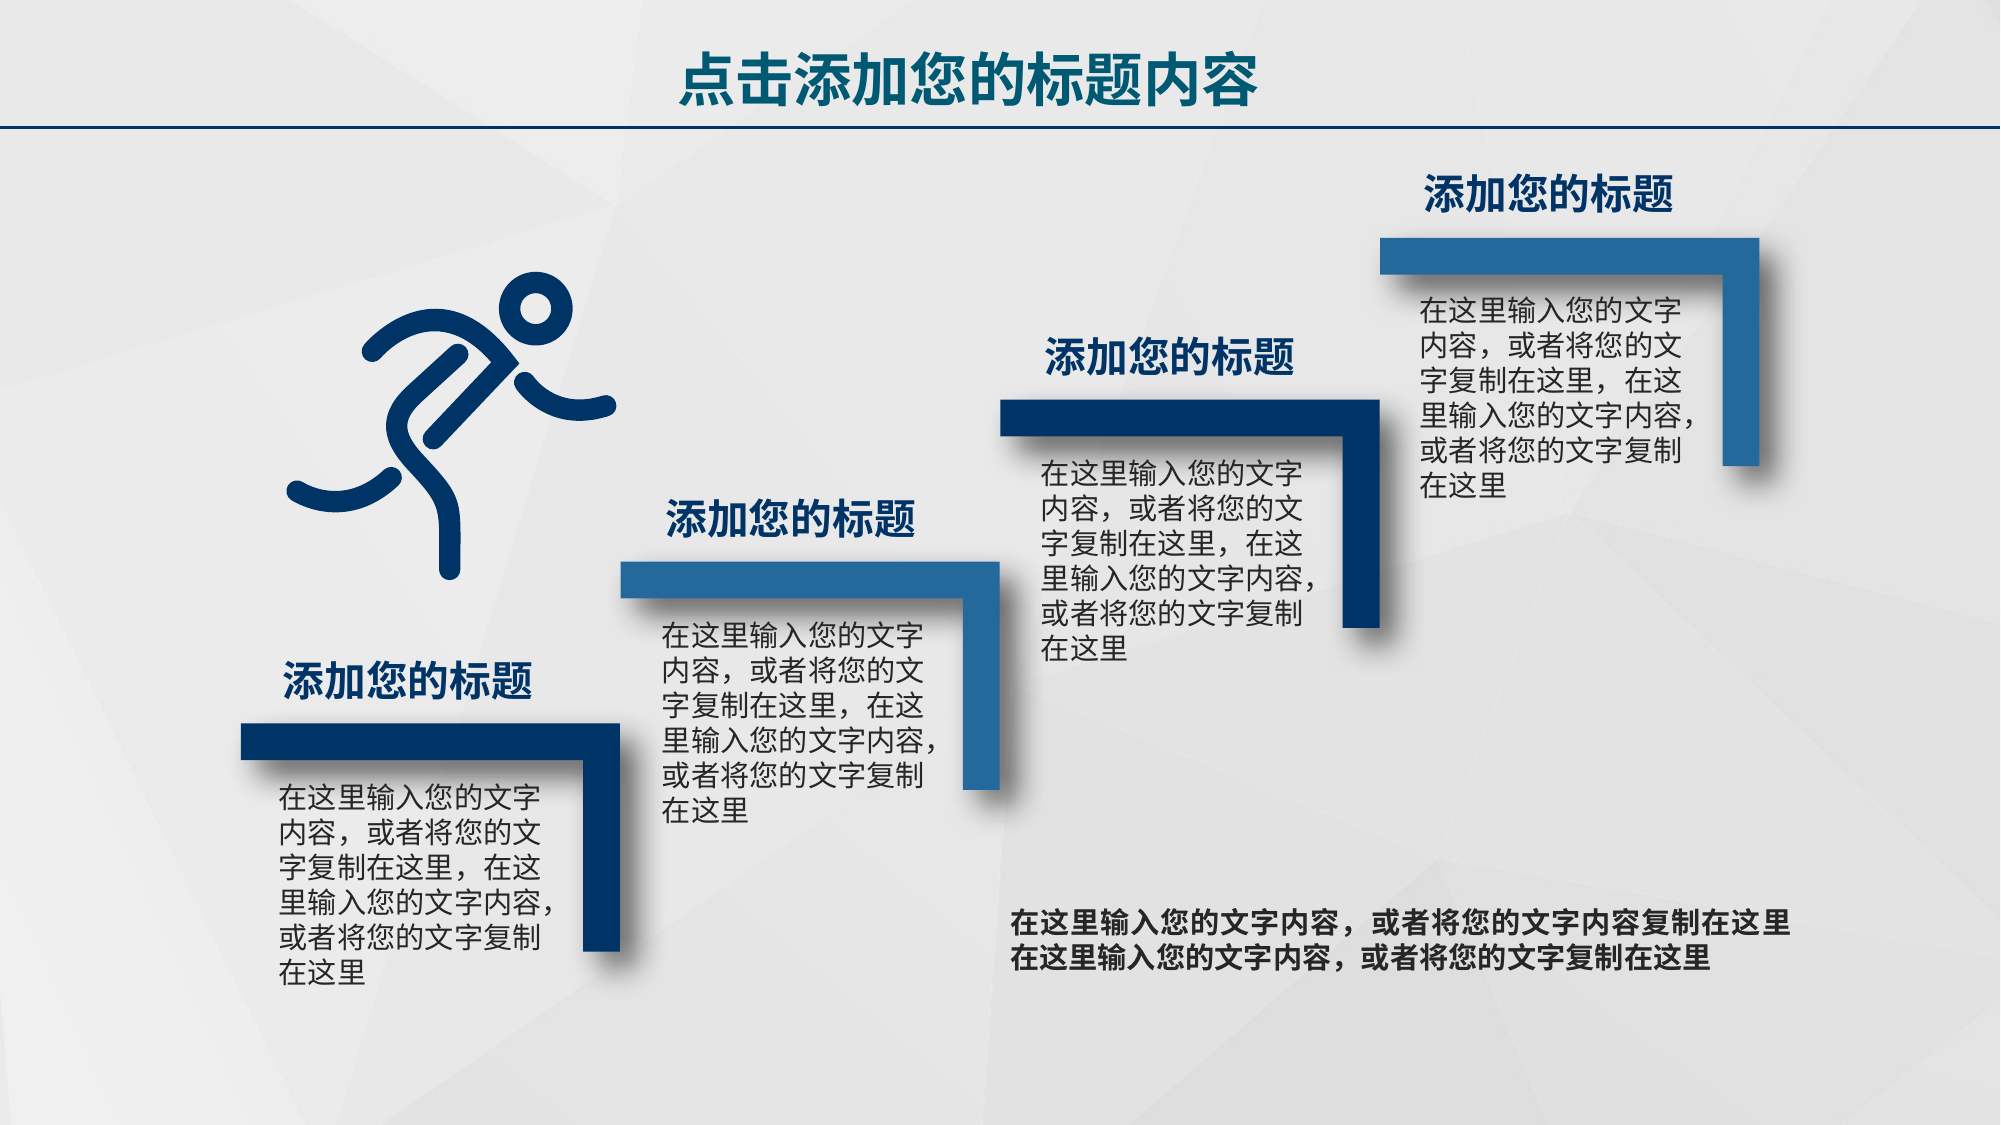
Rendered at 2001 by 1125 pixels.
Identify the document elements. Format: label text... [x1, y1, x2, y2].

text_box [385, 342, 470, 582]
picture [0, 0, 2001, 1125]
text_box 添加您的标题 [1408, 160, 1760, 226]
text_box 在这里输入您的文字内容，或者将您的文字复制在这里，在这里输入您的文字内容，或者将您的文字复制在这里 [647, 609, 954, 835]
text_box [620, 561, 1001, 791]
text_box [999, 399, 1381, 629]
text_box 点击添加您的标题内容 [662, 35, 1338, 121]
text_box 添加您的标题 [650, 485, 1000, 550]
text_box 在这里输入您的文字内容，或者将您的文字复制在这里，在这里输入您的文字内容，或者将您的文字复制在这里 [1404, 285, 1712, 510]
text_box [240, 722, 621, 953]
text_box 在这里输入您的文字内容，或者将您的文字内容复制在这里在这里输入您的文字内容，或者将您的文字复制在这里 [995, 897, 1807, 982]
text_box [1379, 237, 1760, 467]
text_box 在这里输入您的文字内容，或者将您的文字复制在这里，在这里输入您的文字内容，或者将您的文字复制在这里 [263, 772, 571, 997]
text_box 添加您的标题 [1029, 323, 1380, 389]
text_box [285, 465, 403, 514]
text_box [360, 307, 521, 451]
text_box [513, 370, 618, 422]
text_box [497, 270, 574, 347]
text_box 添加您的标题 [267, 647, 616, 713]
text_box 在这里输入您的文字内容，或者将您的文字复制在这里，在这里输入您的文字内容，或者将您的文字复制在这里 [1026, 448, 1333, 673]
